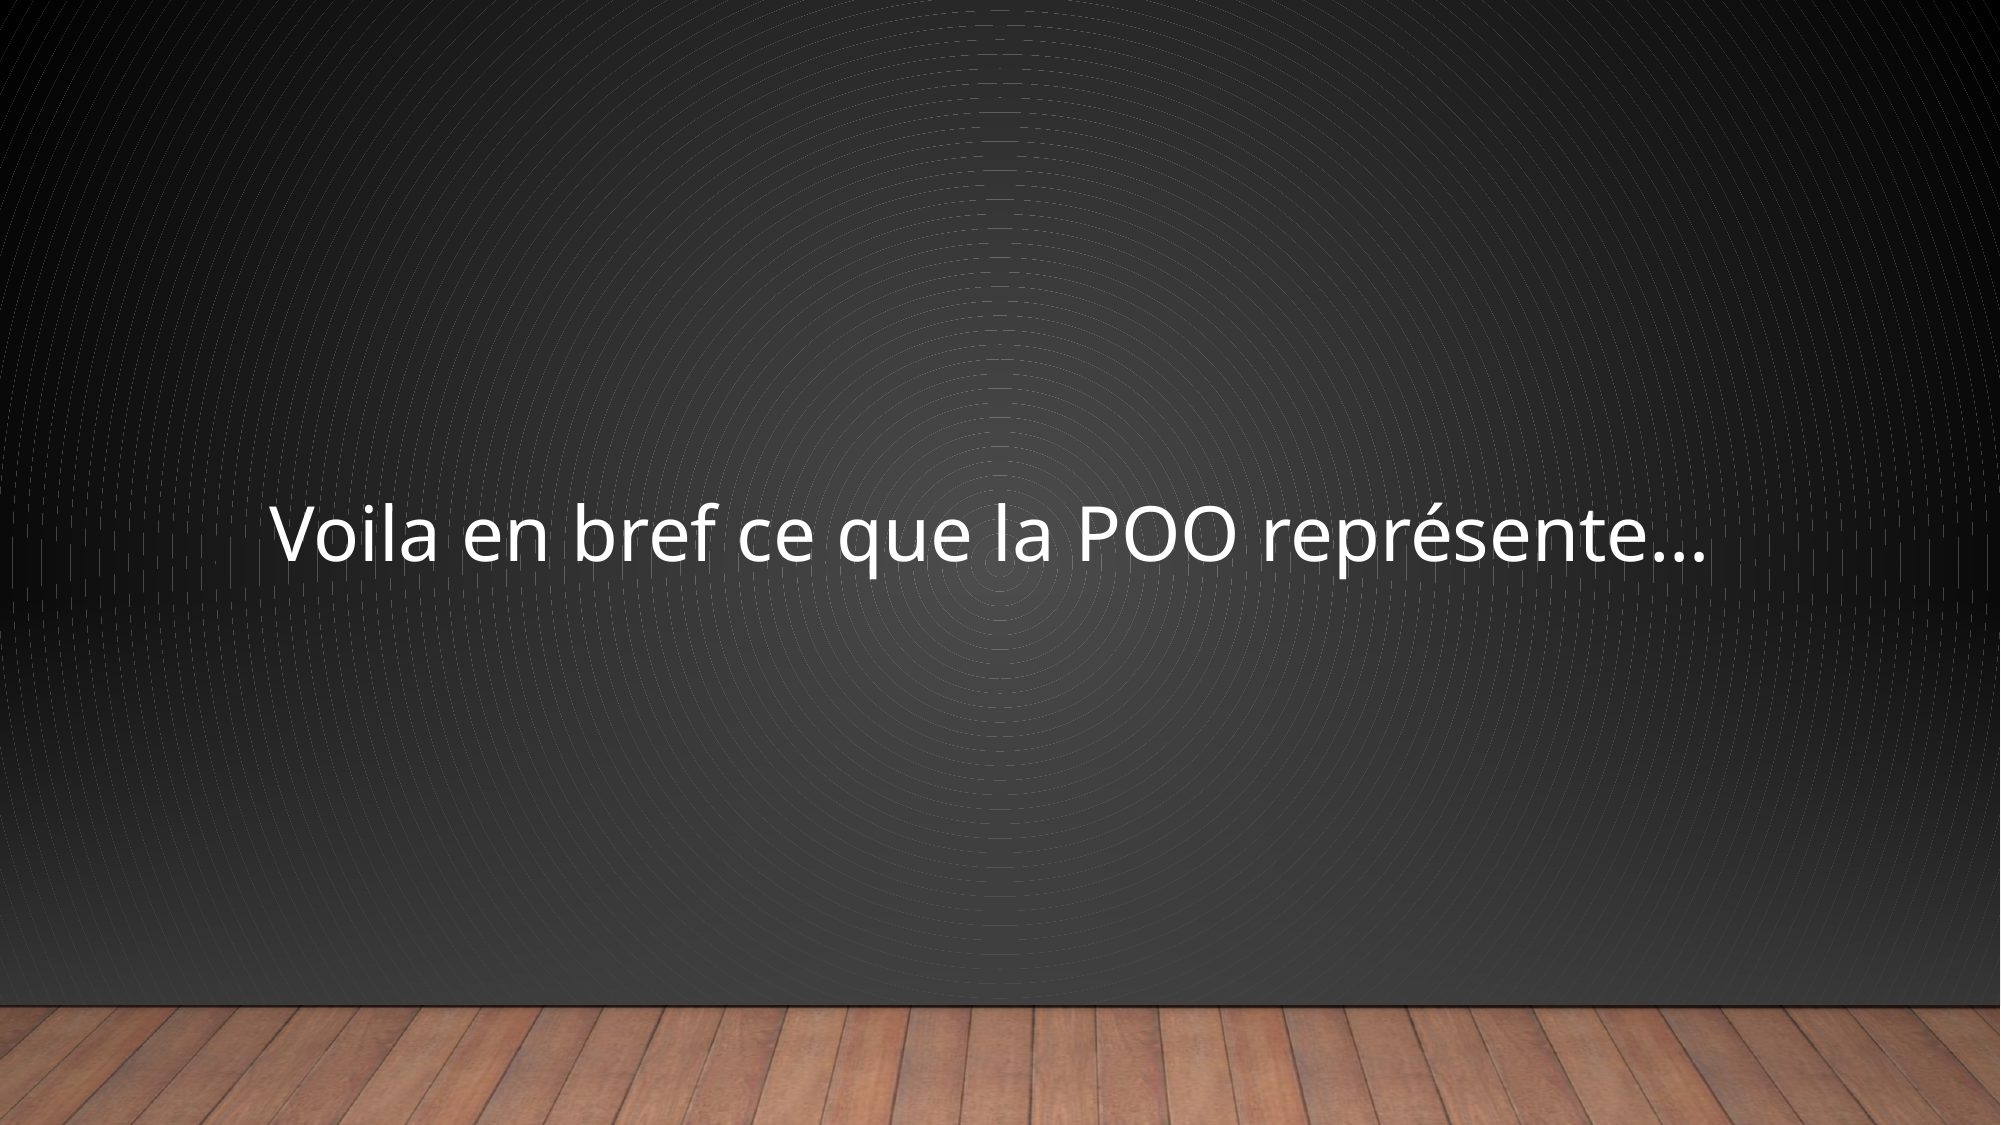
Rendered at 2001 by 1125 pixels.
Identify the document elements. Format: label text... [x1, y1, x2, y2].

picture [0, 1005, 2000, 1125]
list Voila en bref ce que la POO représente… [237, 459, 1763, 666]
title [238, 131, 1763, 305]
